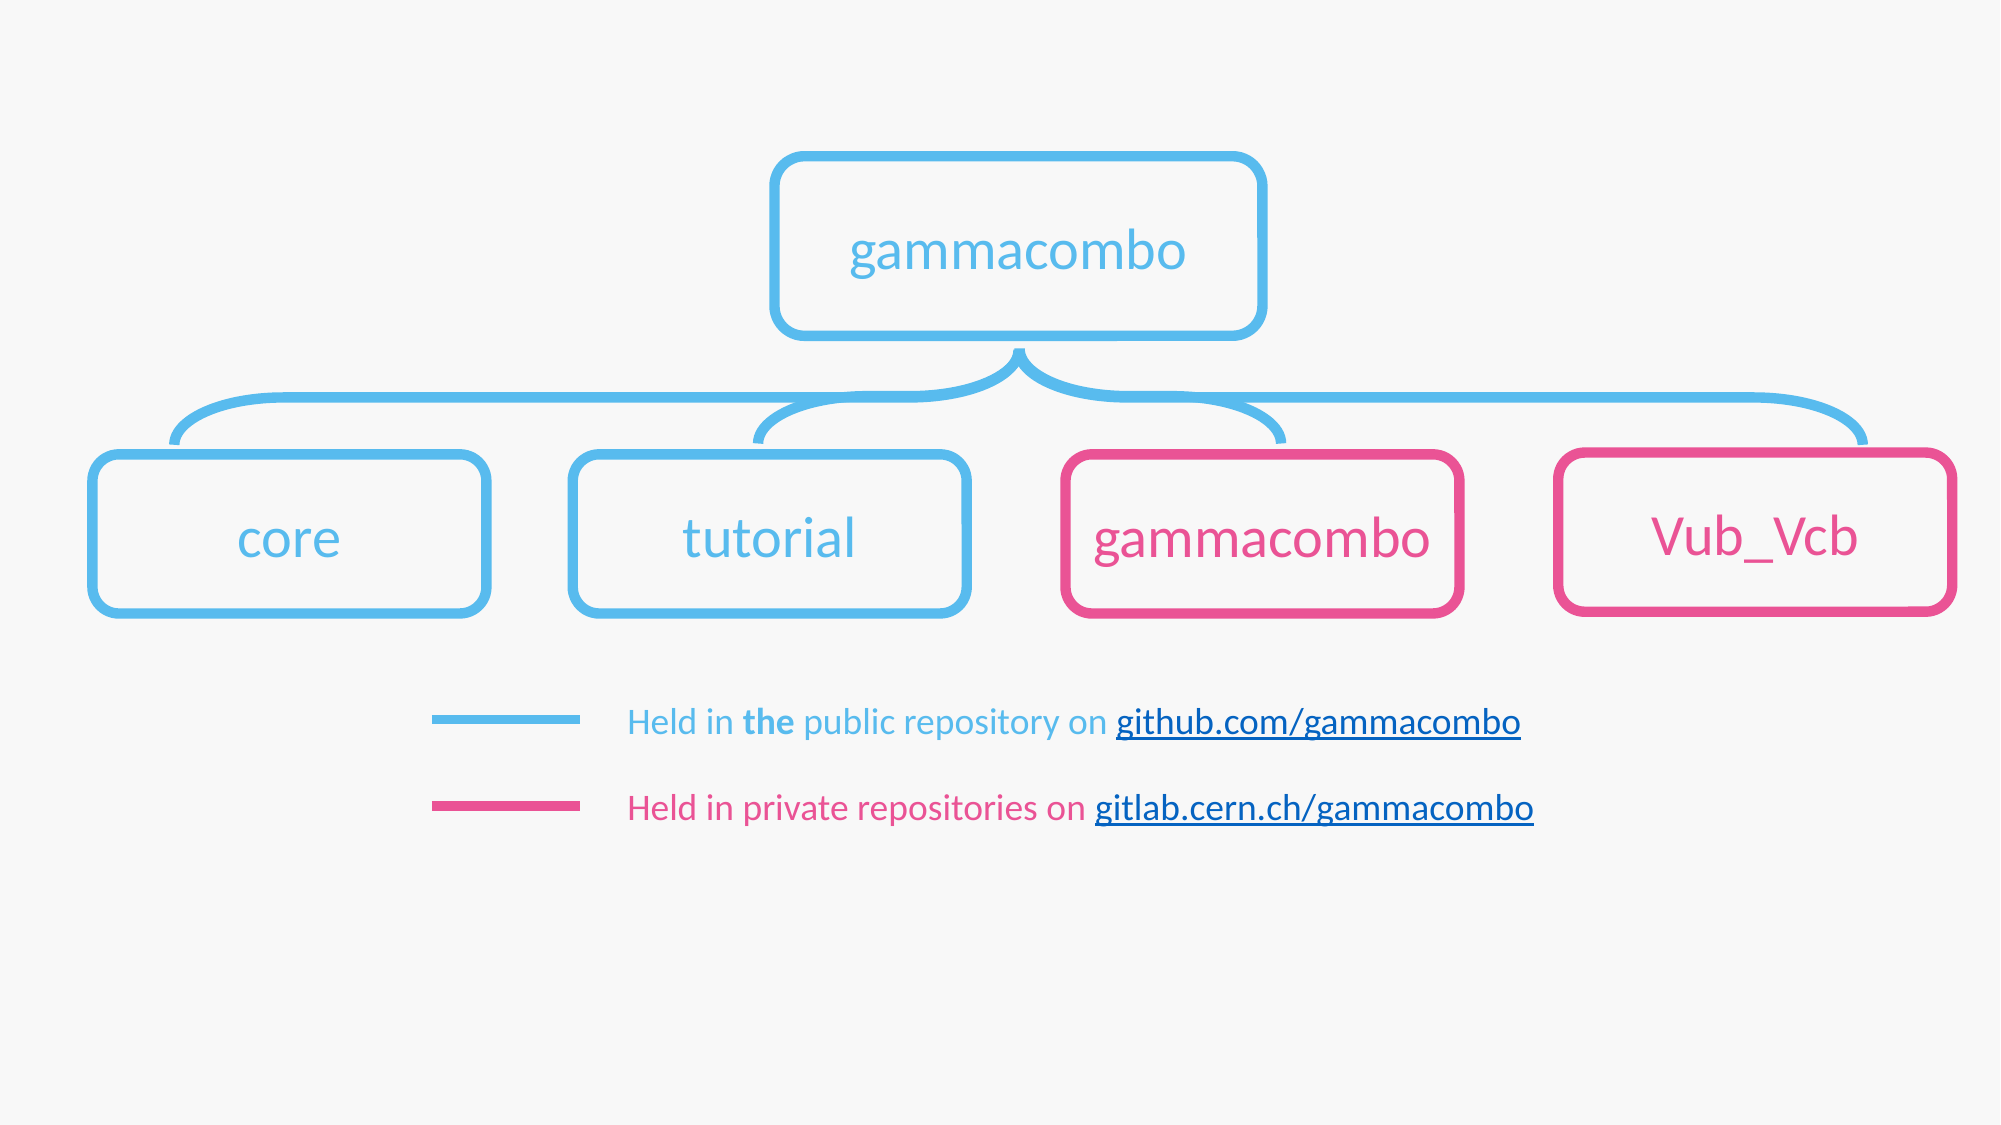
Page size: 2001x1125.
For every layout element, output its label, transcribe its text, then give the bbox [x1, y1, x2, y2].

text_box Held in the public repository on github.com/gammacombo [608, 681, 1568, 758]
text_box Vub_Vcb [1557, 451, 1954, 613]
text_box gammacombo [1064, 453, 1461, 615]
text_box core [91, 453, 488, 615]
text_box [173, 396, 1864, 445]
text_box tutorial [571, 453, 968, 615]
text_box gammacombo [773, 155, 1264, 337]
text_box [757, 348, 1282, 444]
text_box Held in private repositories on gitlab.cern.ch/gammacombo [608, 768, 1627, 844]
